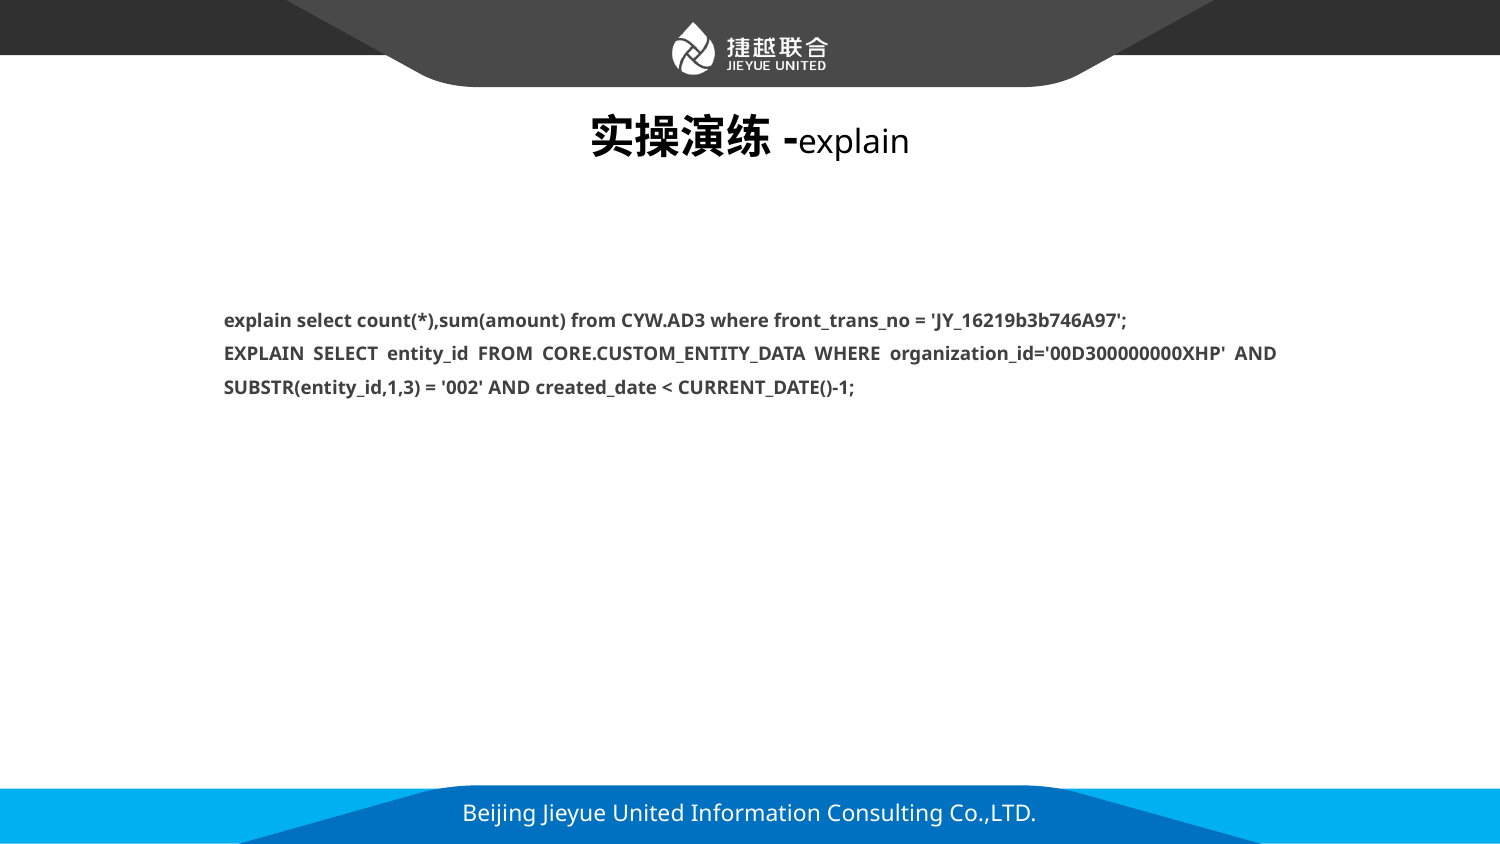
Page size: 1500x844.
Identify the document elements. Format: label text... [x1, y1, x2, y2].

title 实操演练-explain [73, 102, 1427, 160]
picture [670, 19, 829, 77]
text_box explain select count(*),sum(amount) from CYW.AD3 where front_trans_no = 'JY_16219b3b746A97'; EXPLAIN SELECT entity_id FROM CORE.CUSTOM_ENTITY_DATA WHERE organization_id='00D300000000XHP' AND SUBSTR(entity_id,1,3) = '002' AND created_date < CURRENT_DATE()-1; [215, 288, 1285, 441]
